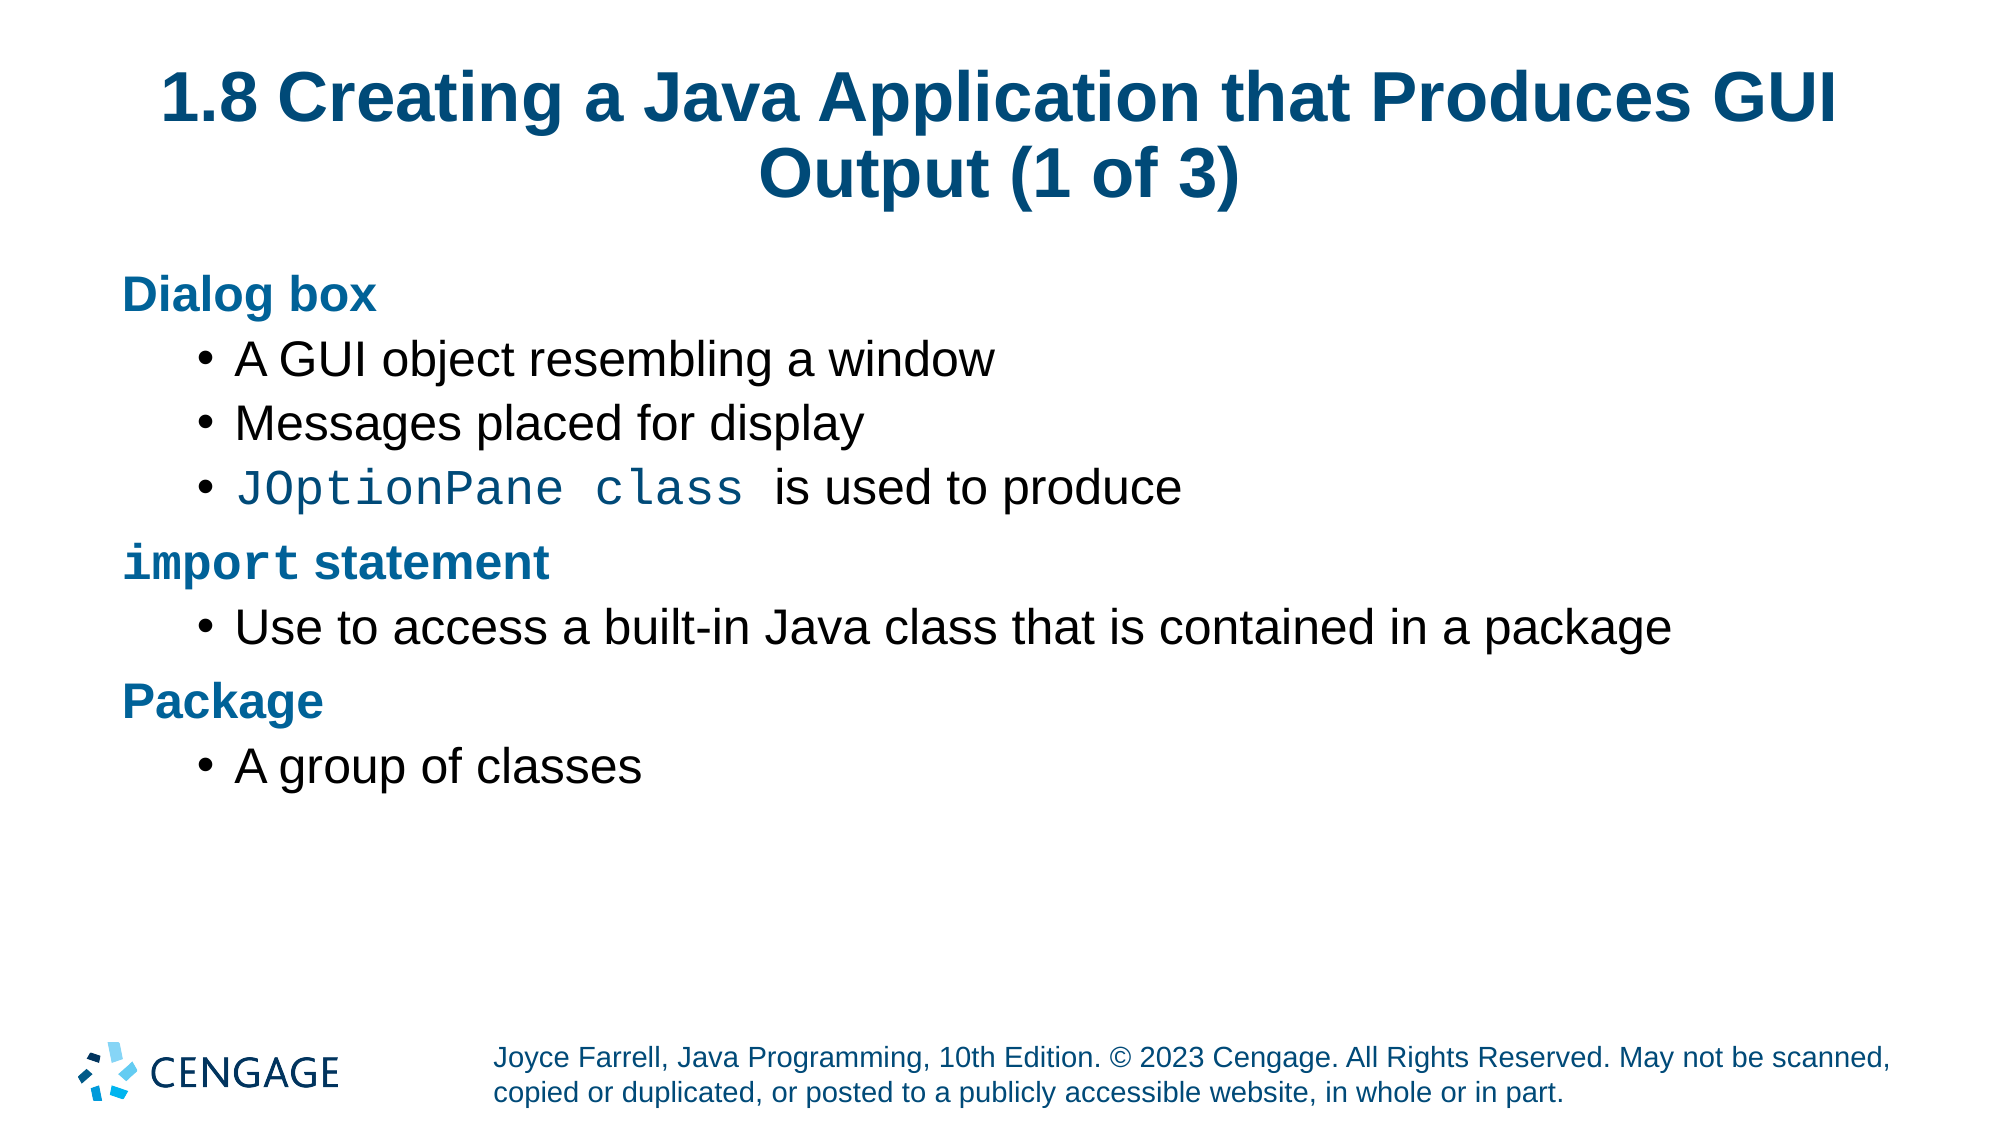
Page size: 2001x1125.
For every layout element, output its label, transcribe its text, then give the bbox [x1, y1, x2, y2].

list Dialog box A GUI object resembling a window Messages placed for display JOptionPane class is used to produce import statement Use to access a built-in Java class that is contained in a package Package A group of classes [121, 268, 1880, 990]
title 1.8 Creating a Java Application that Produces GUI Output (1 of 3) [137, 59, 1863, 171]
picture [78, 1042, 338, 1101]
